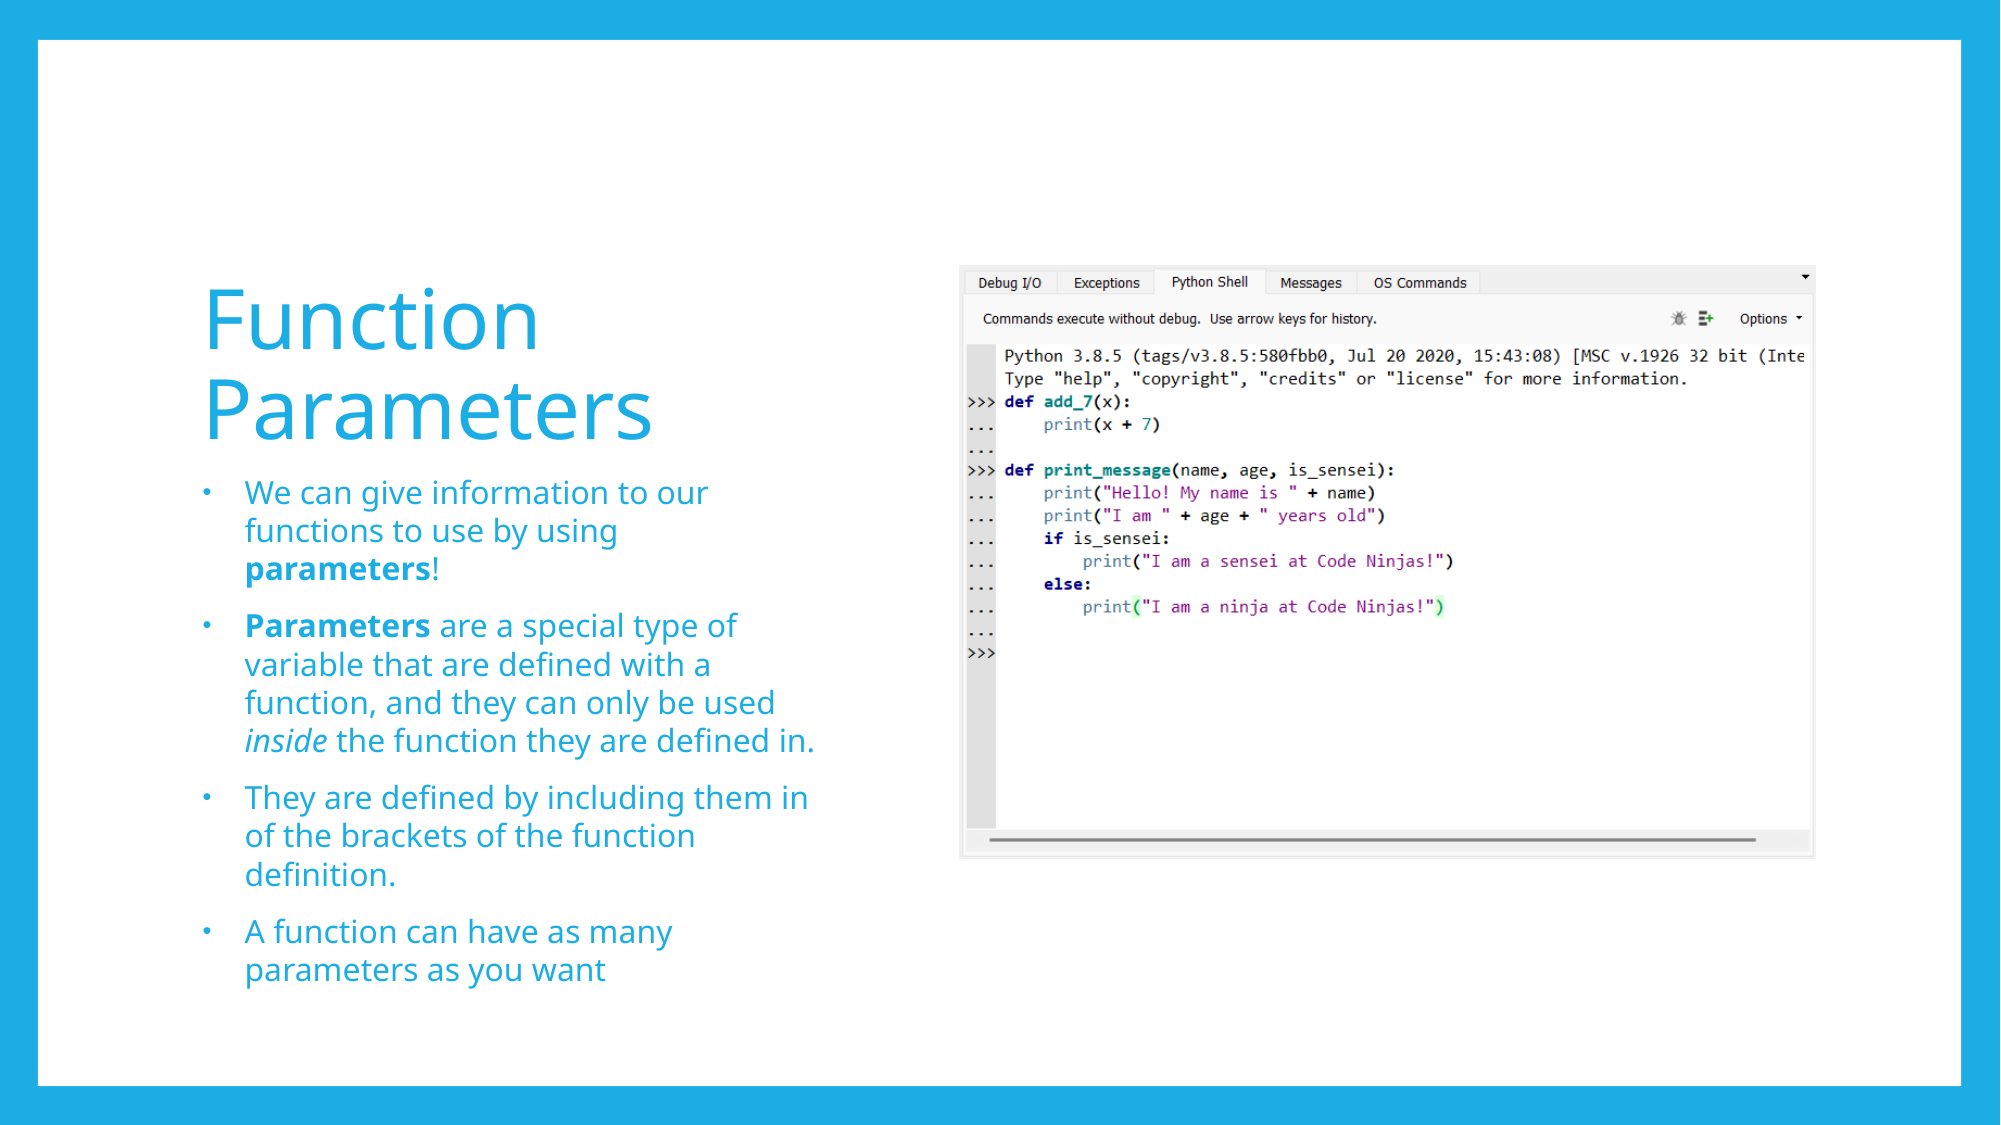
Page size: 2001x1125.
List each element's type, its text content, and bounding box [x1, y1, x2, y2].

title Function Parameters [187, 179, 833, 464]
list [959, 265, 1816, 860]
list We can give information to our functions to use by using parameters! Parameters are a special type of variable that are defined with a function, and they can only be used inside the function they are defined in. They are defined by including them in of the brackets of the function definition. A function can have as many parameters as you want [187, 464, 833, 1033]
